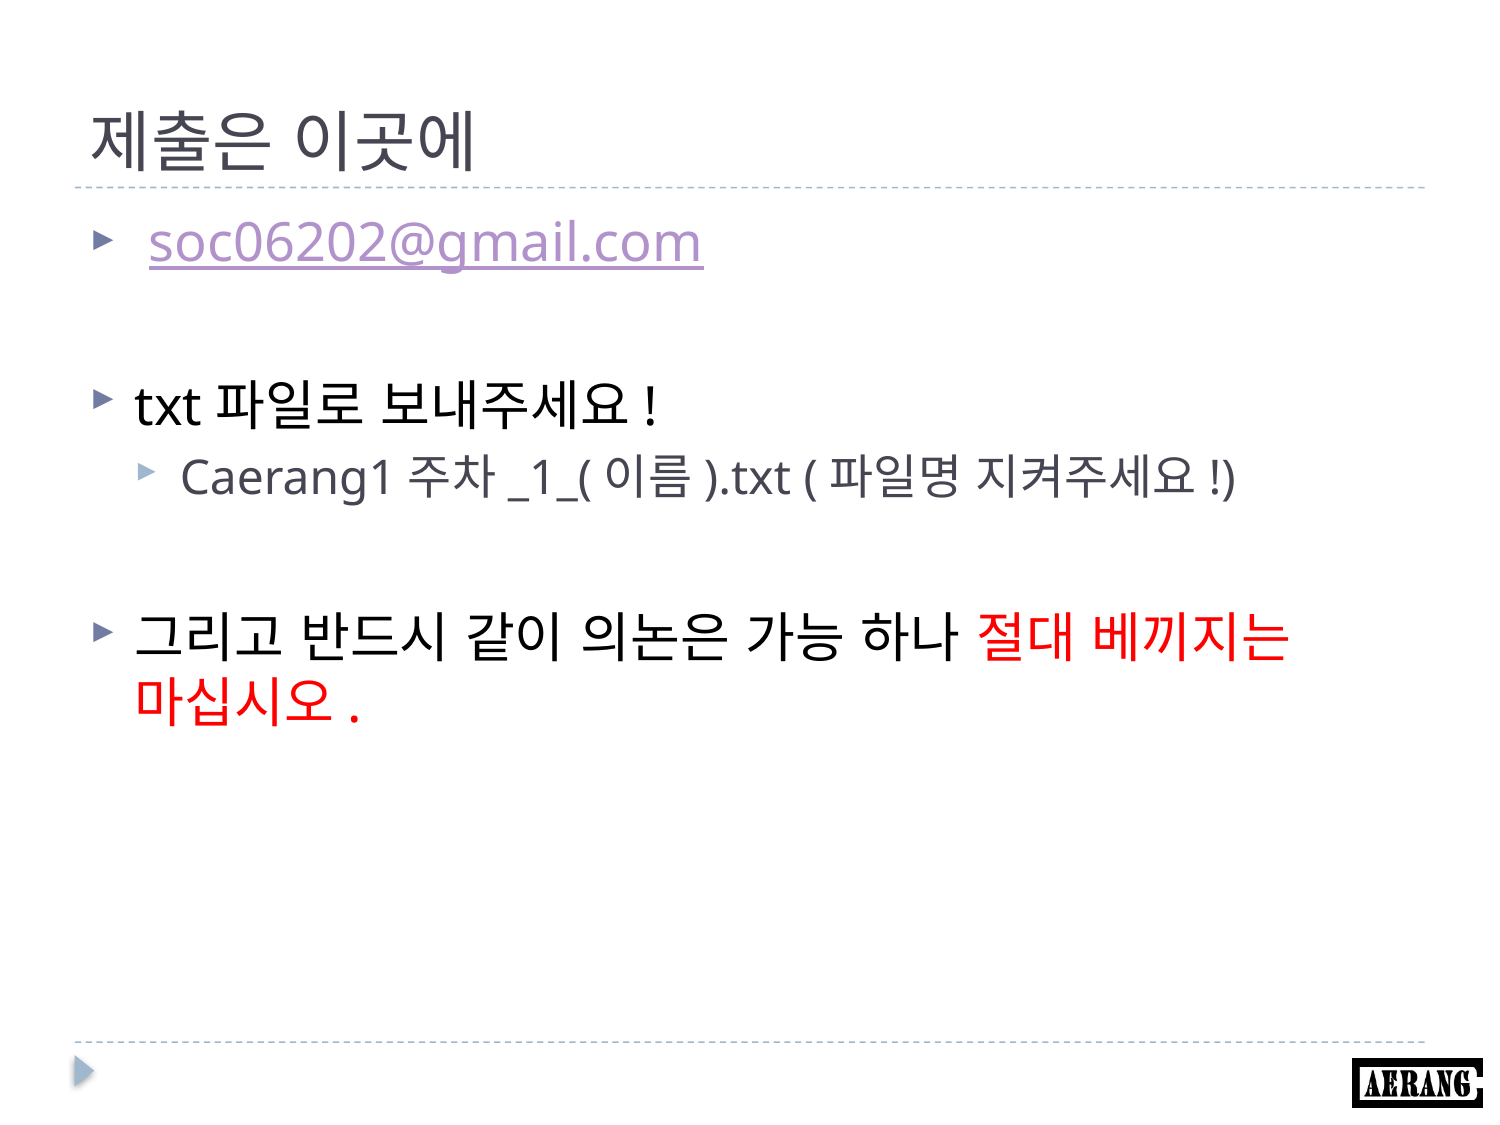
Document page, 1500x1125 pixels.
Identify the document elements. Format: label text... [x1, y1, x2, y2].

title 제출은 이곳에 [75, 24, 1425, 188]
picture [1352, 1058, 1483, 1108]
list soc06202@gmail.com txt파일로 보내주세요! Caerang1주차_1_(이름).txt (파일명 지켜주세요!) 그리고 반드시 같이 의논은 가능 하나 절대 베끼지는 마십시오. [75, 200, 1425, 1010]
